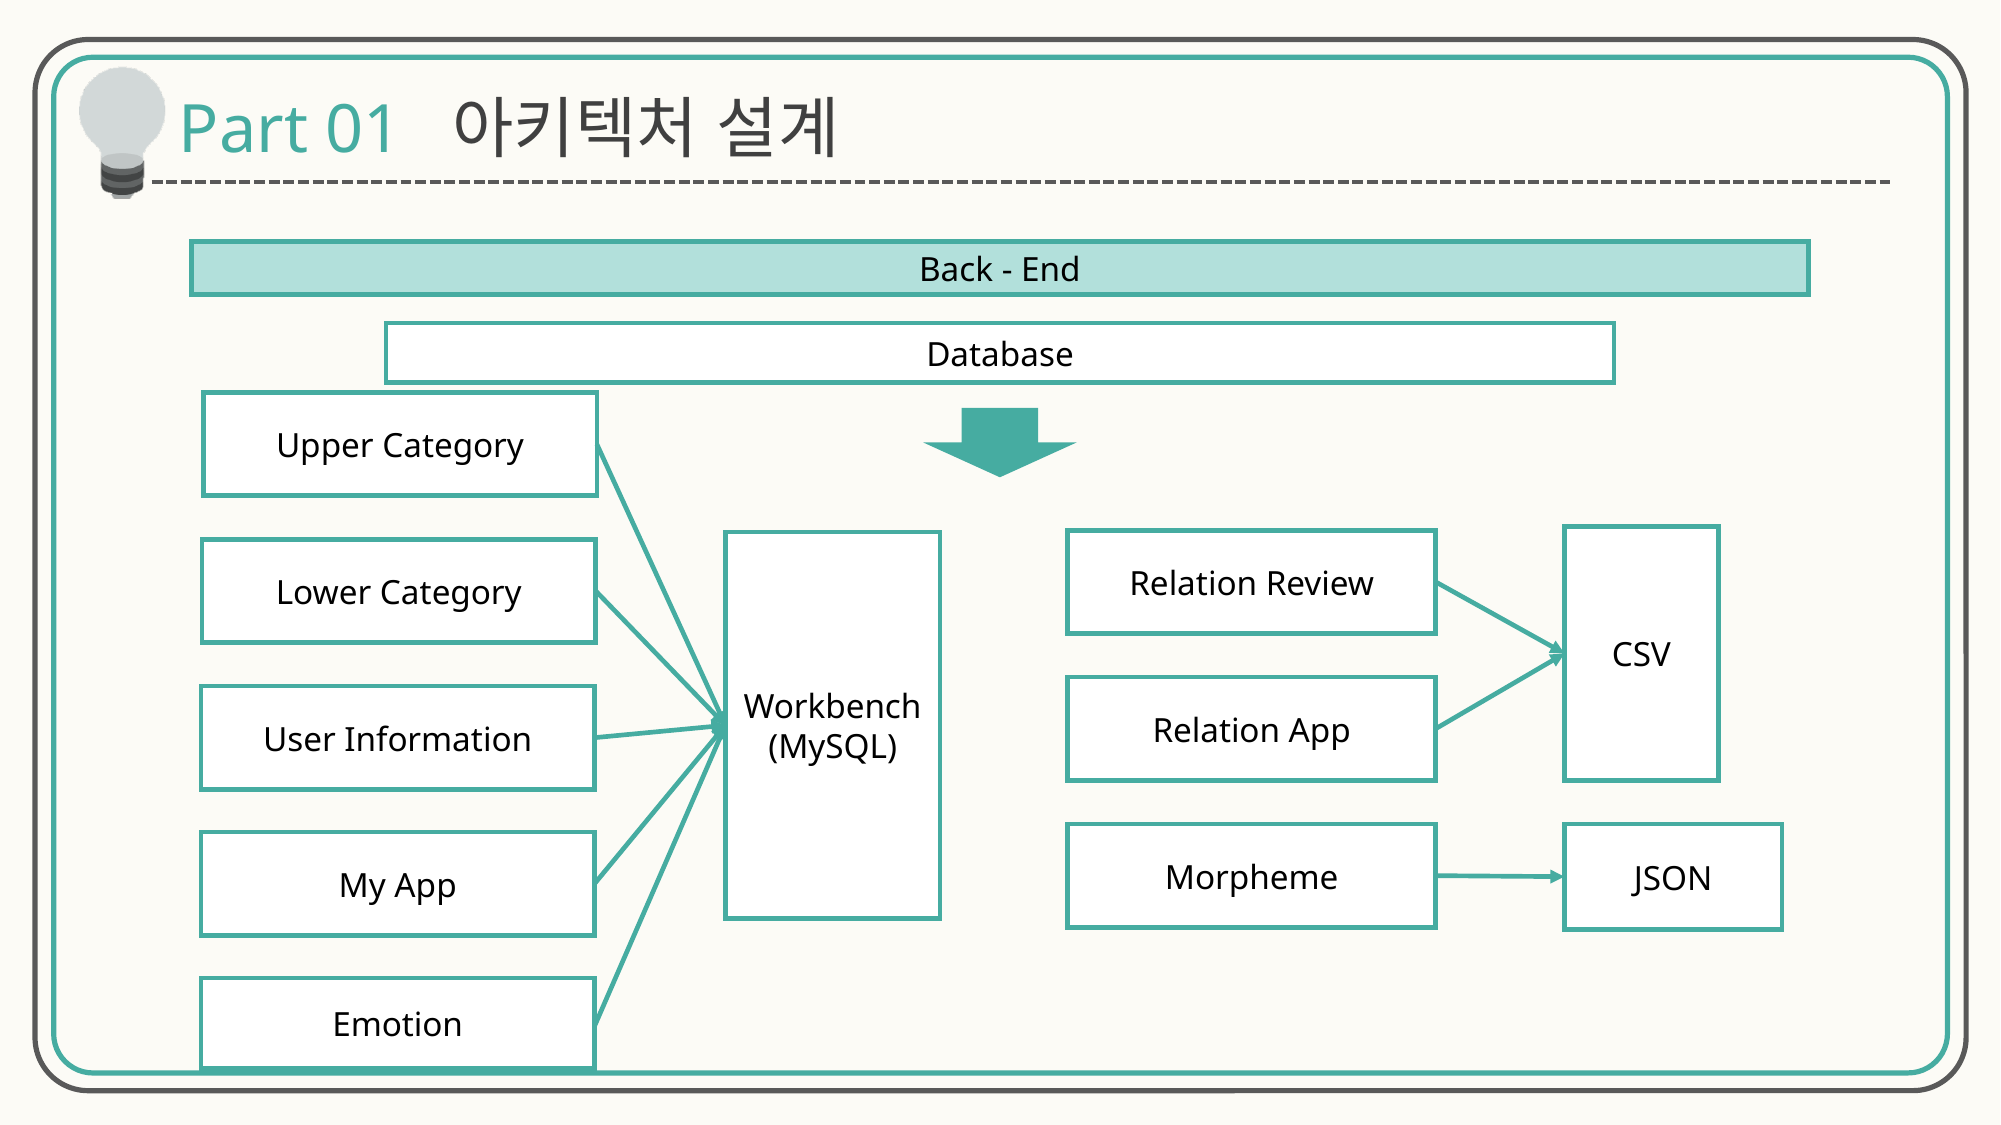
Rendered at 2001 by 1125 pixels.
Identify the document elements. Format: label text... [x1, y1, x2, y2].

text_box Lower Category [201, 538, 596, 644]
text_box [594, 725, 726, 1026]
text_box My App [200, 831, 594, 936]
text_box Relation Review [1067, 529, 1437, 635]
text_box Workbench (MySQL) [726, 531, 941, 920]
text_box Back - End [191, 240, 1809, 295]
text_box Morpheme [1067, 823, 1437, 928]
text_box JSON [1563, 823, 1783, 930]
text_box [922, 406, 1077, 479]
text_box CSV [1563, 526, 1719, 781]
text_box Upper Category [202, 392, 598, 497]
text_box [595, 590, 726, 725]
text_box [596, 444, 726, 590]
text_box [52, 56, 1949, 1075]
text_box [1435, 582, 1565, 653]
text_box User Information [200, 685, 595, 790]
text_box Relation App [1067, 676, 1437, 781]
text_box [33, 38, 1968, 1092]
picture [75, 63, 170, 201]
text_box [1435, 653, 1565, 729]
text_box Emotion [200, 977, 596, 1070]
text_box Database [385, 322, 1615, 383]
